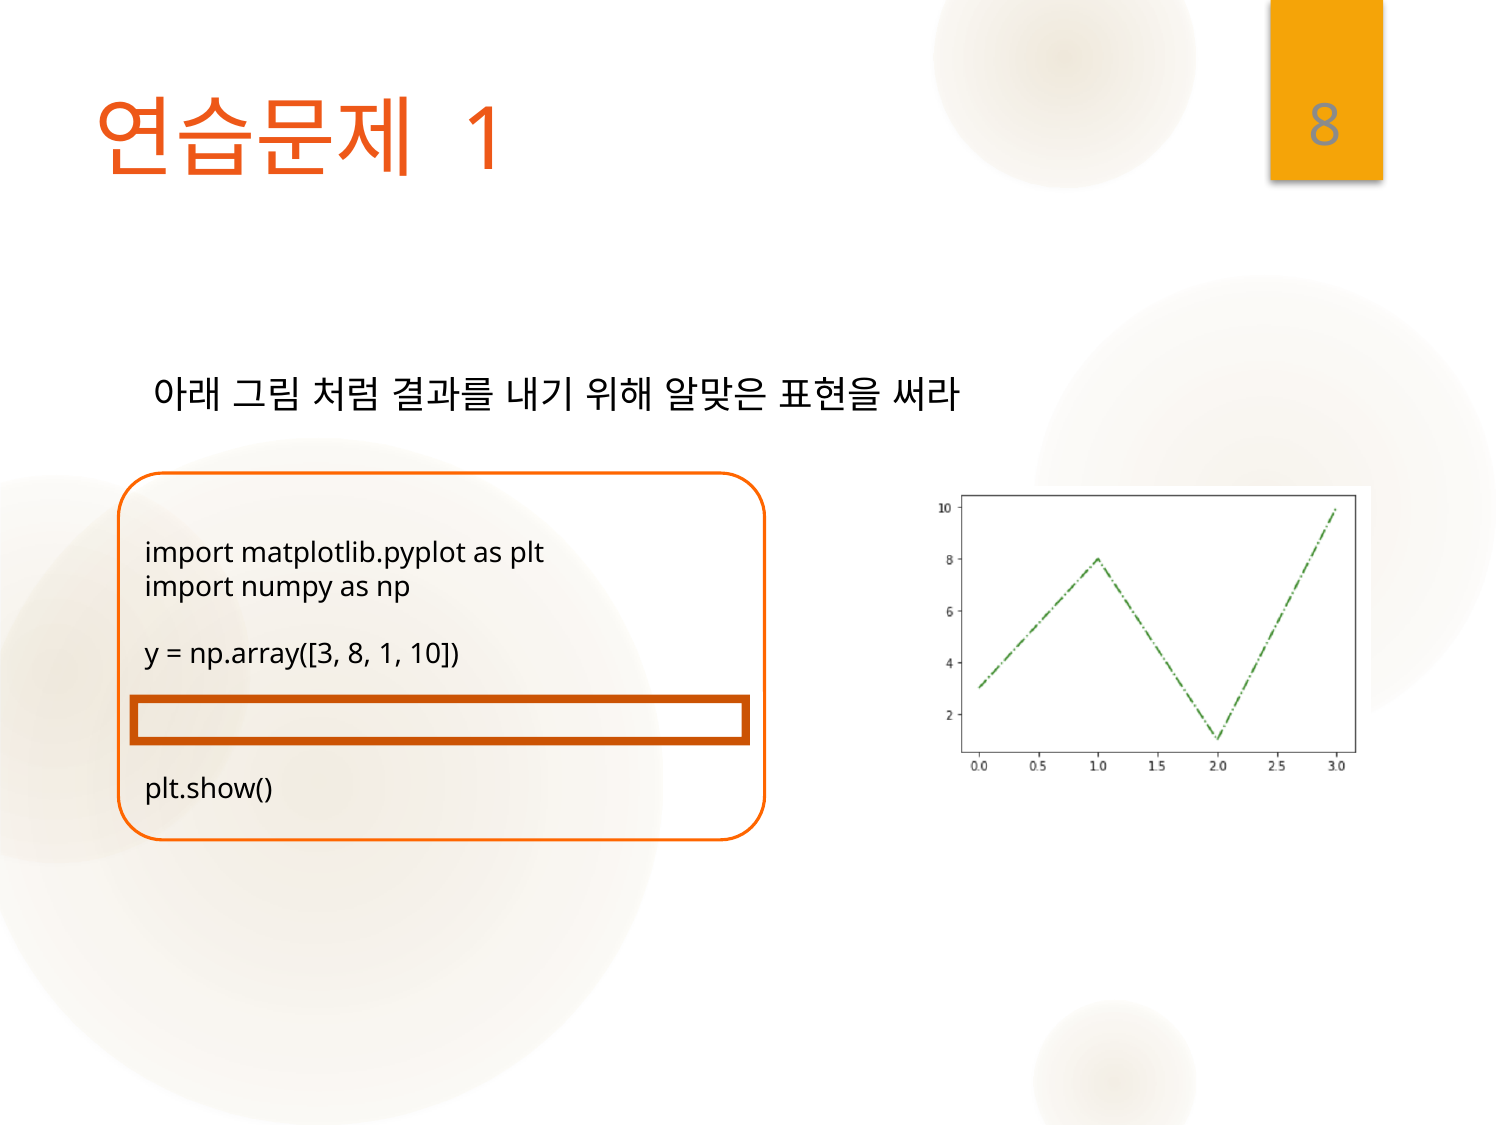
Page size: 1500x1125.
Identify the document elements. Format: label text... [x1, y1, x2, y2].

text_box [128, 693, 752, 747]
slide_number 8 [1273, 48, 1378, 175]
text_box [118, 473, 765, 840]
text_box 아래 그림 처럼 결과를 내기 위해 알맞은 표현을 써라 [138, 363, 978, 424]
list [929, 486, 1371, 778]
text_box import matplotlib.pyplot as plt import numpy as np y = np.array([3, 8, 1, 10]) plt.show() [129, 527, 872, 812]
title 연습문제 1 [79, 74, 1237, 304]
